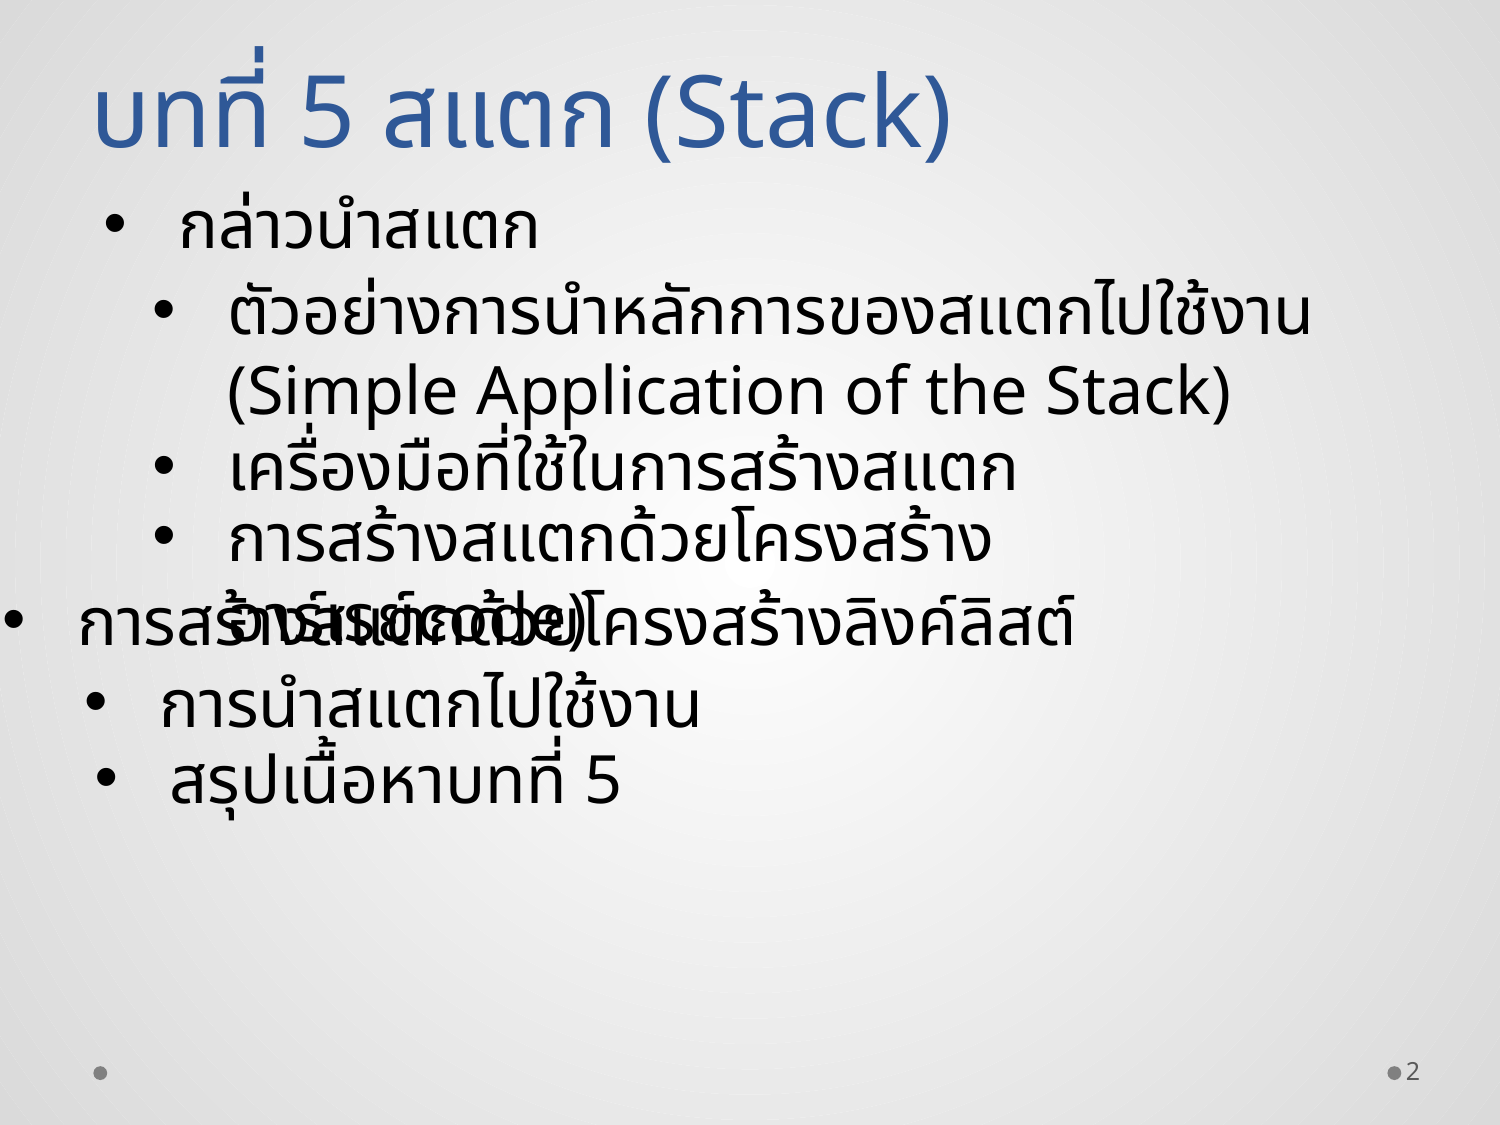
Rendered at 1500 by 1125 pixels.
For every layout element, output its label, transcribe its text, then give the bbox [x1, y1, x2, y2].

text_box การนำสแตกไปใช้งาน [69, 653, 719, 748]
slide_number 2 [1401, 1042, 1494, 1103]
text_box กล่าวนำสแตก [88, 174, 557, 270]
text_box การสร้างสแตกด้วยโครงสร้างอาร์เรย์code) [137, 487, 1363, 663]
text_box การสร้างสแตกด้วยโครงสร้างลิงค์ลิสต์ [0, 570, 1093, 666]
text_box เครื่องมือที่ใช้ในการสร้างสแตก [137, 416, 1363, 487]
text_box ตัวอย่างการนำหลักการของสแตกไปใช้งาน (Simple Application of the Stack) [137, 260, 1425, 436]
text_box สรุปเนื้อหาบทที่ 5 [79, 729, 638, 824]
title บทที่ 5 สแตก (Stack) [75, 24, 1425, 175]
